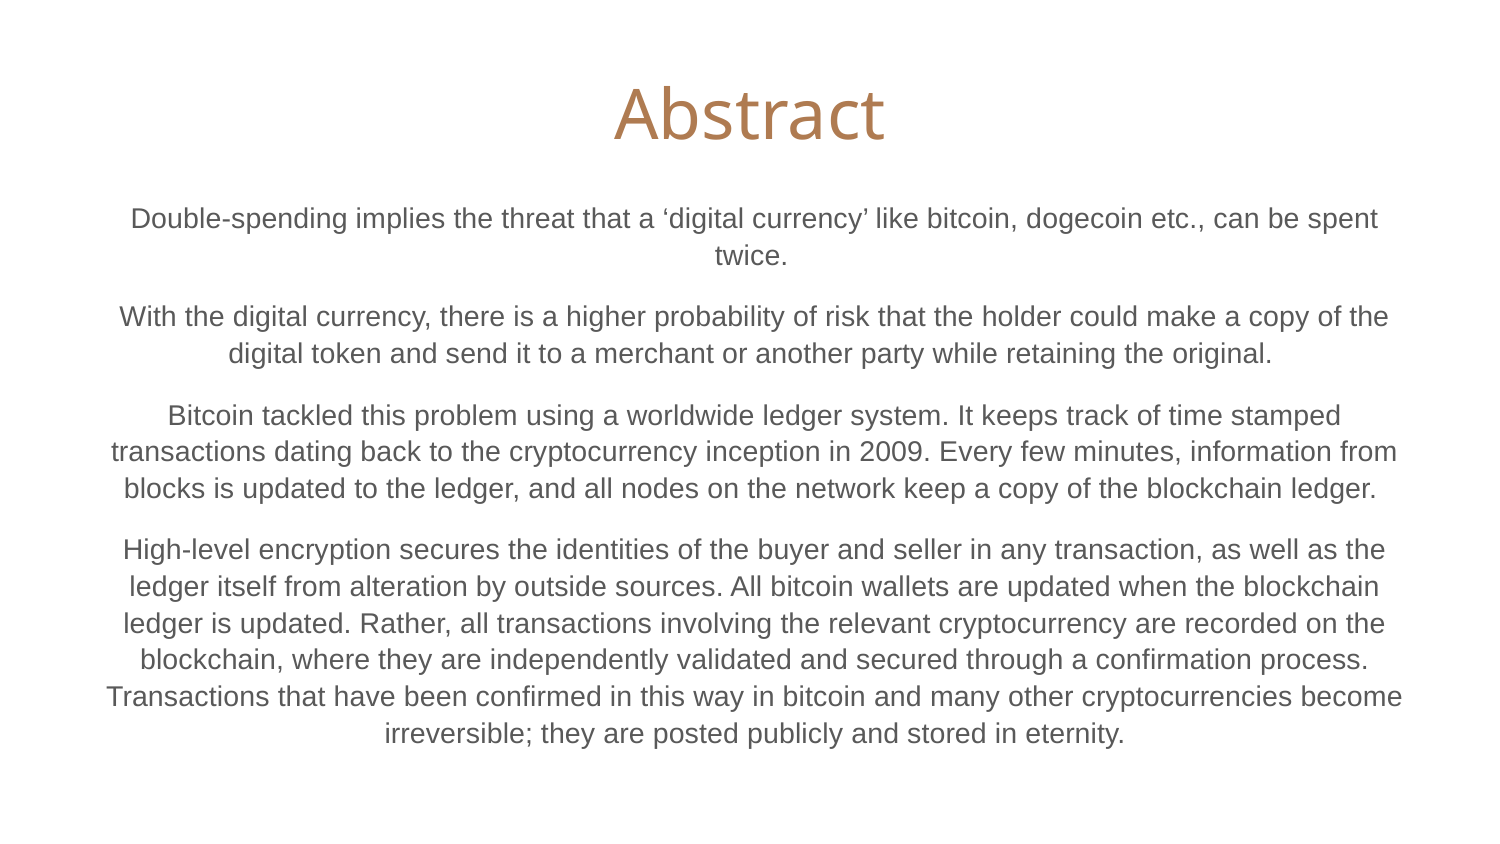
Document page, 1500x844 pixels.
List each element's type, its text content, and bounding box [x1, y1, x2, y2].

title Double-spending implies the threat that a ‘digital currency’ like bitcoin, dogecoin etc., can be spent twice. With the digital currency, there is a higher probability of risk that the holder could make a copy of the digital token and send it to a merchant or another party while retaining the original. Bitcoin tackled this problem using a worldwide ledger system. It keeps track of time stamped transactions dating back to the cryptocurrency inception in 2009. Every few minutes, information from blocks is updated to the ledger, and all nodes on the network keep a copy of the blockchain ledger. High-level encryption secures the identities of the buyer and seller in any transaction, as well as the ledger itself from alteration by outside sources. All bitcoin wallets are updated when the blockchain ledger is updated. Rather, all transactions involving the relevant cryptocurrency are recorded on the blockchain, where they are independently validated and secured through a confirmation process. Transactions that have been confirmed in this way in bitcoin and many other cryptocurrencies become irreversible; they are posted publicly and stored in eternity. [86, 183, 1426, 801]
title Abstract [323, 49, 1177, 176]
